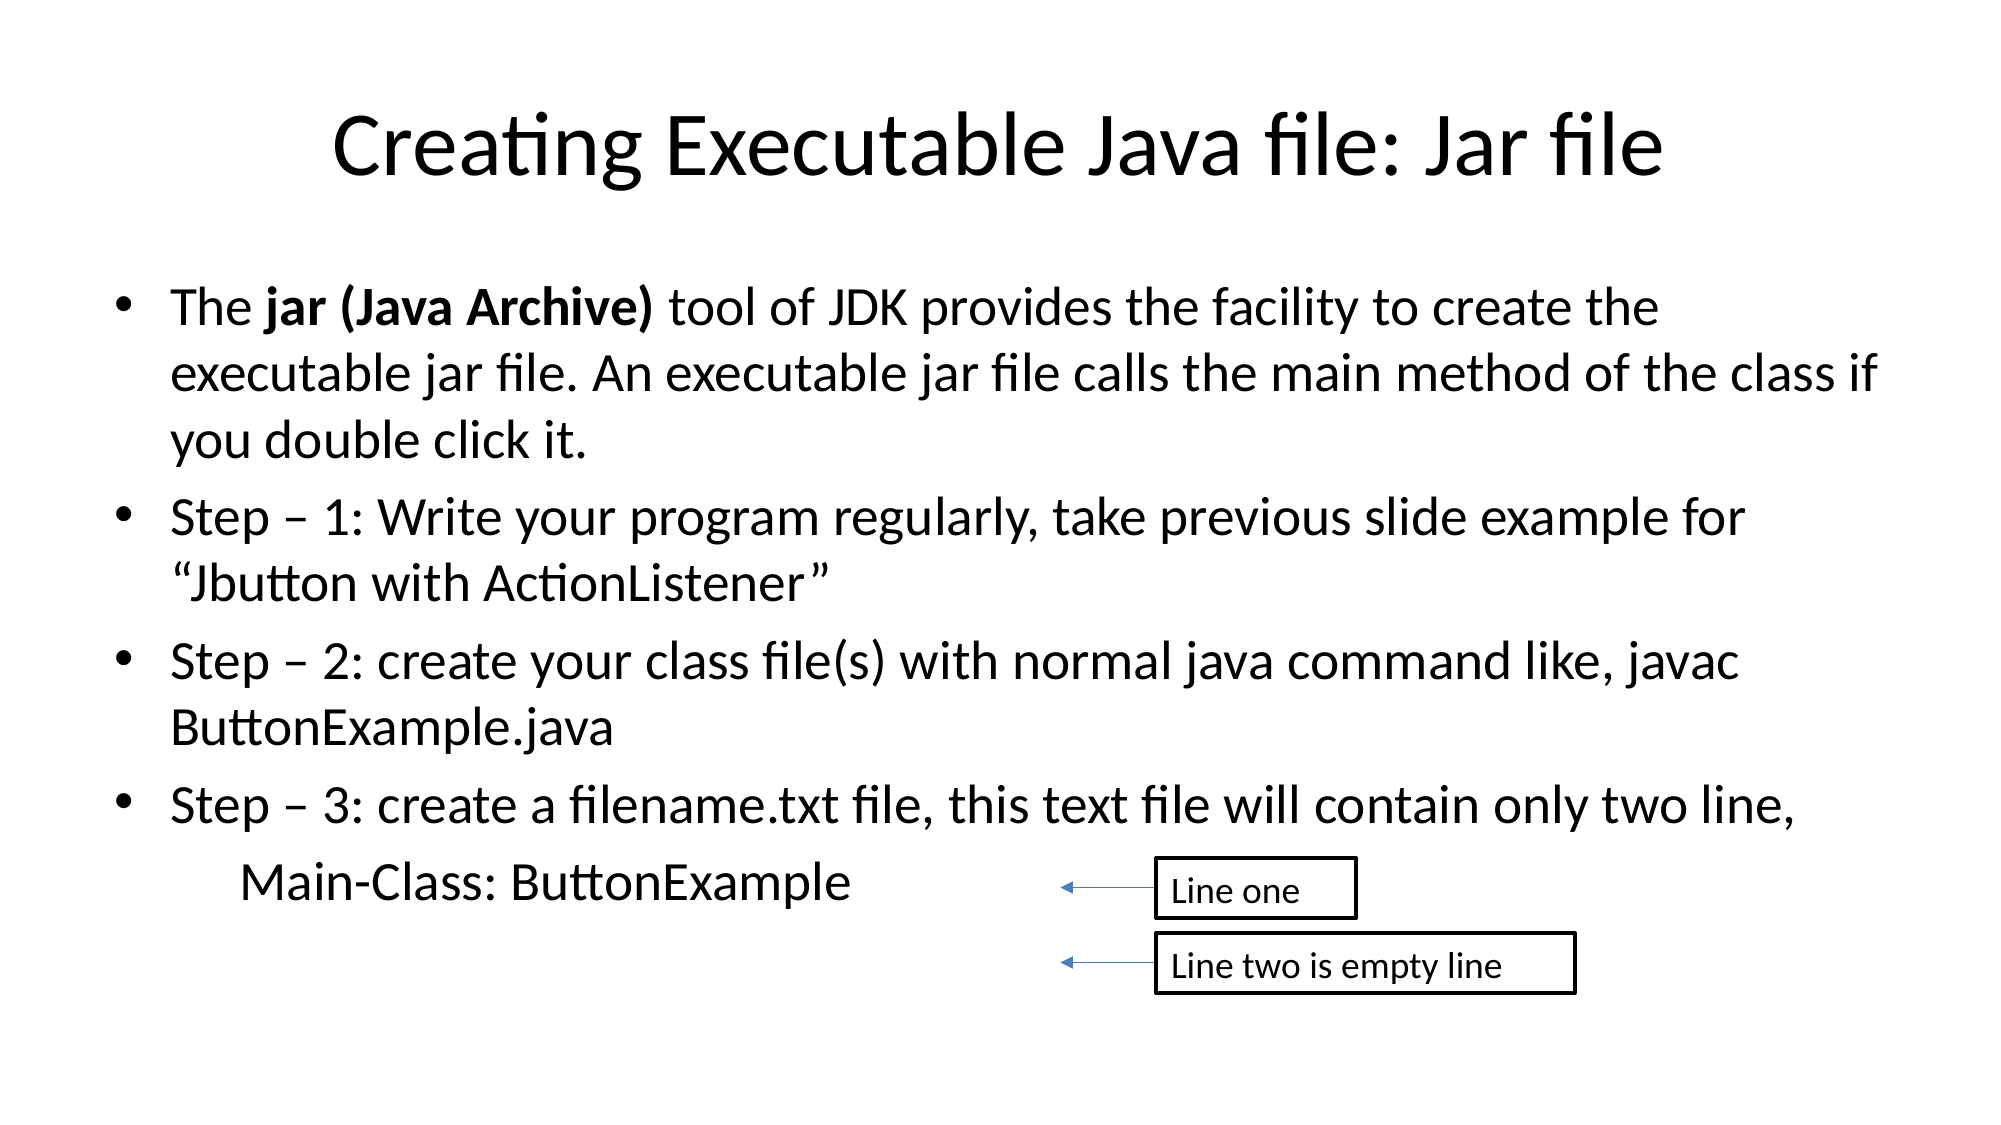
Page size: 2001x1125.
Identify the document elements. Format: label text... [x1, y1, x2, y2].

text_box Line one [1154, 856, 1358, 920]
list The jar (Java Archive) tool of JDK provides the facility to create the executable jar file. An executable jar file calls the main method of the class if you double click it. Step – 1: Write your program regularly, take previous slide example for “Jbutton with ActionListener” Step – 2: create your class file(s) with normal java command like, javac ButtonExample.java Step – 3: create a filename.txt file, this text file will contain only two line, Main-Class: ButtonExample [99, 262, 1900, 1005]
text_box Line two is empty line [1154, 931, 1577, 995]
title Creating Executable Java file: Jar file [99, 45, 1900, 233]
